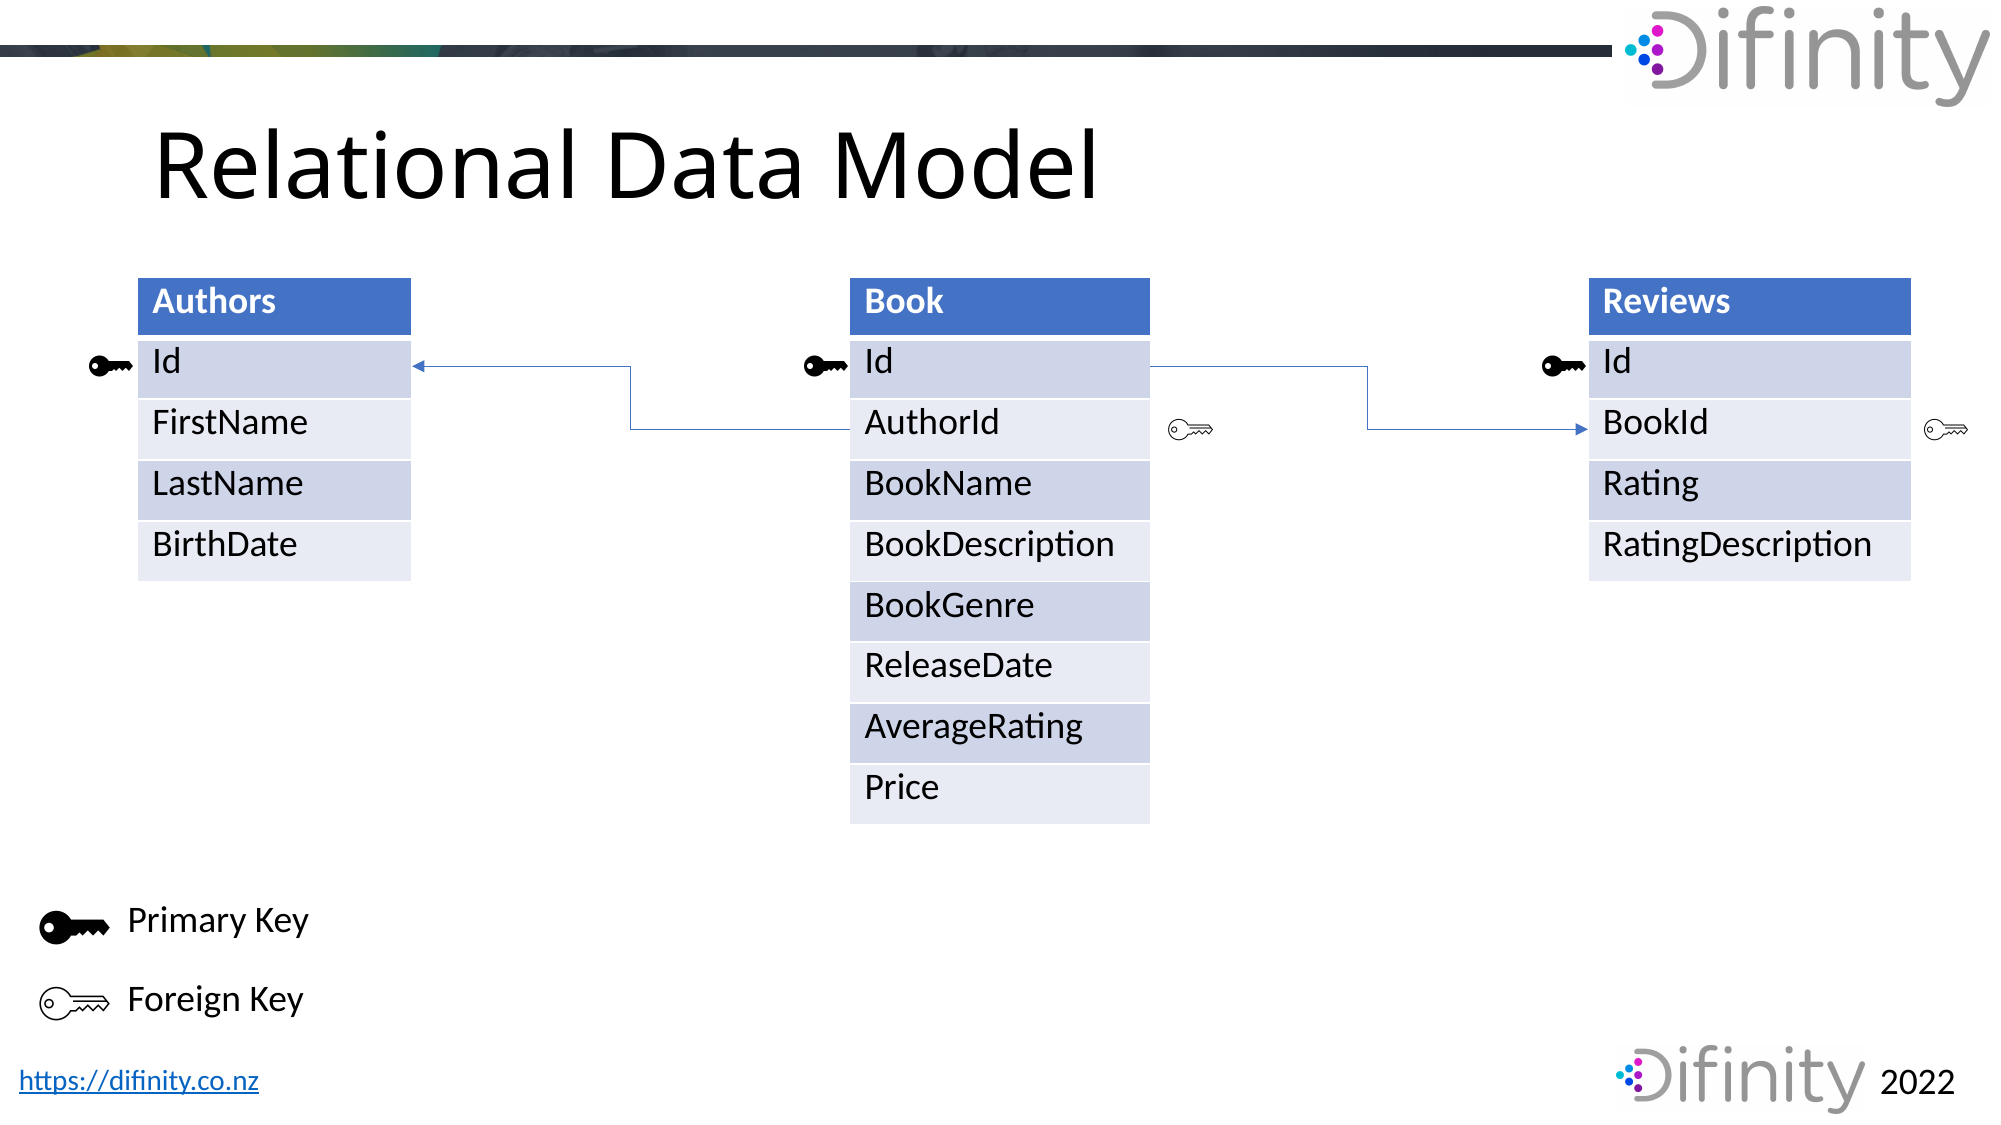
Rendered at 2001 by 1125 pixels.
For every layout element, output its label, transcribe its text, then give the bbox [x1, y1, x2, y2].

table_cell BirthDate [138, 522, 411, 581]
table_header Reviews [1589, 278, 1911, 335]
picture [1540, 342, 1588, 390]
table_cell RatingDescription [1589, 522, 1911, 581]
table_cell ReleaseDate [850, 643, 1150, 702]
table_cell AverageRating [850, 704, 1150, 763]
table_cell AuthorId [850, 400, 1150, 459]
table_cell BookDescription [850, 522, 1150, 581]
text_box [1150, 366, 1588, 430]
table_cell BookGenre [850, 582, 1150, 641]
table_cell LastName [138, 461, 411, 520]
picture [87, 342, 135, 390]
table_cell Id [138, 341, 411, 398]
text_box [411, 366, 850, 430]
picture [36, 889, 113, 1042]
text_box Foreign Key [113, 966, 339, 1027]
table_cell Id [1589, 341, 1911, 398]
picture [0, 45, 1612, 57]
table_header Authors [138, 278, 411, 335]
table_cell Rating [1589, 461, 1911, 520]
picture [1166, 405, 1215, 454]
picture [1616, 1045, 1865, 1114]
table_header Book [850, 278, 1150, 335]
table_cell Id [850, 341, 1150, 398]
table_cell BookId [1589, 400, 1911, 459]
table_cell Price [850, 765, 1150, 824]
title Relational Data Model [137, 59, 1863, 278]
table_cell BookName [850, 461, 1150, 520]
table_cell FirstName [138, 400, 411, 459]
picture [1625, 6, 1990, 107]
picture [802, 342, 850, 390]
text_box Primary Key [112, 888, 339, 948]
picture [1922, 405, 1970, 454]
